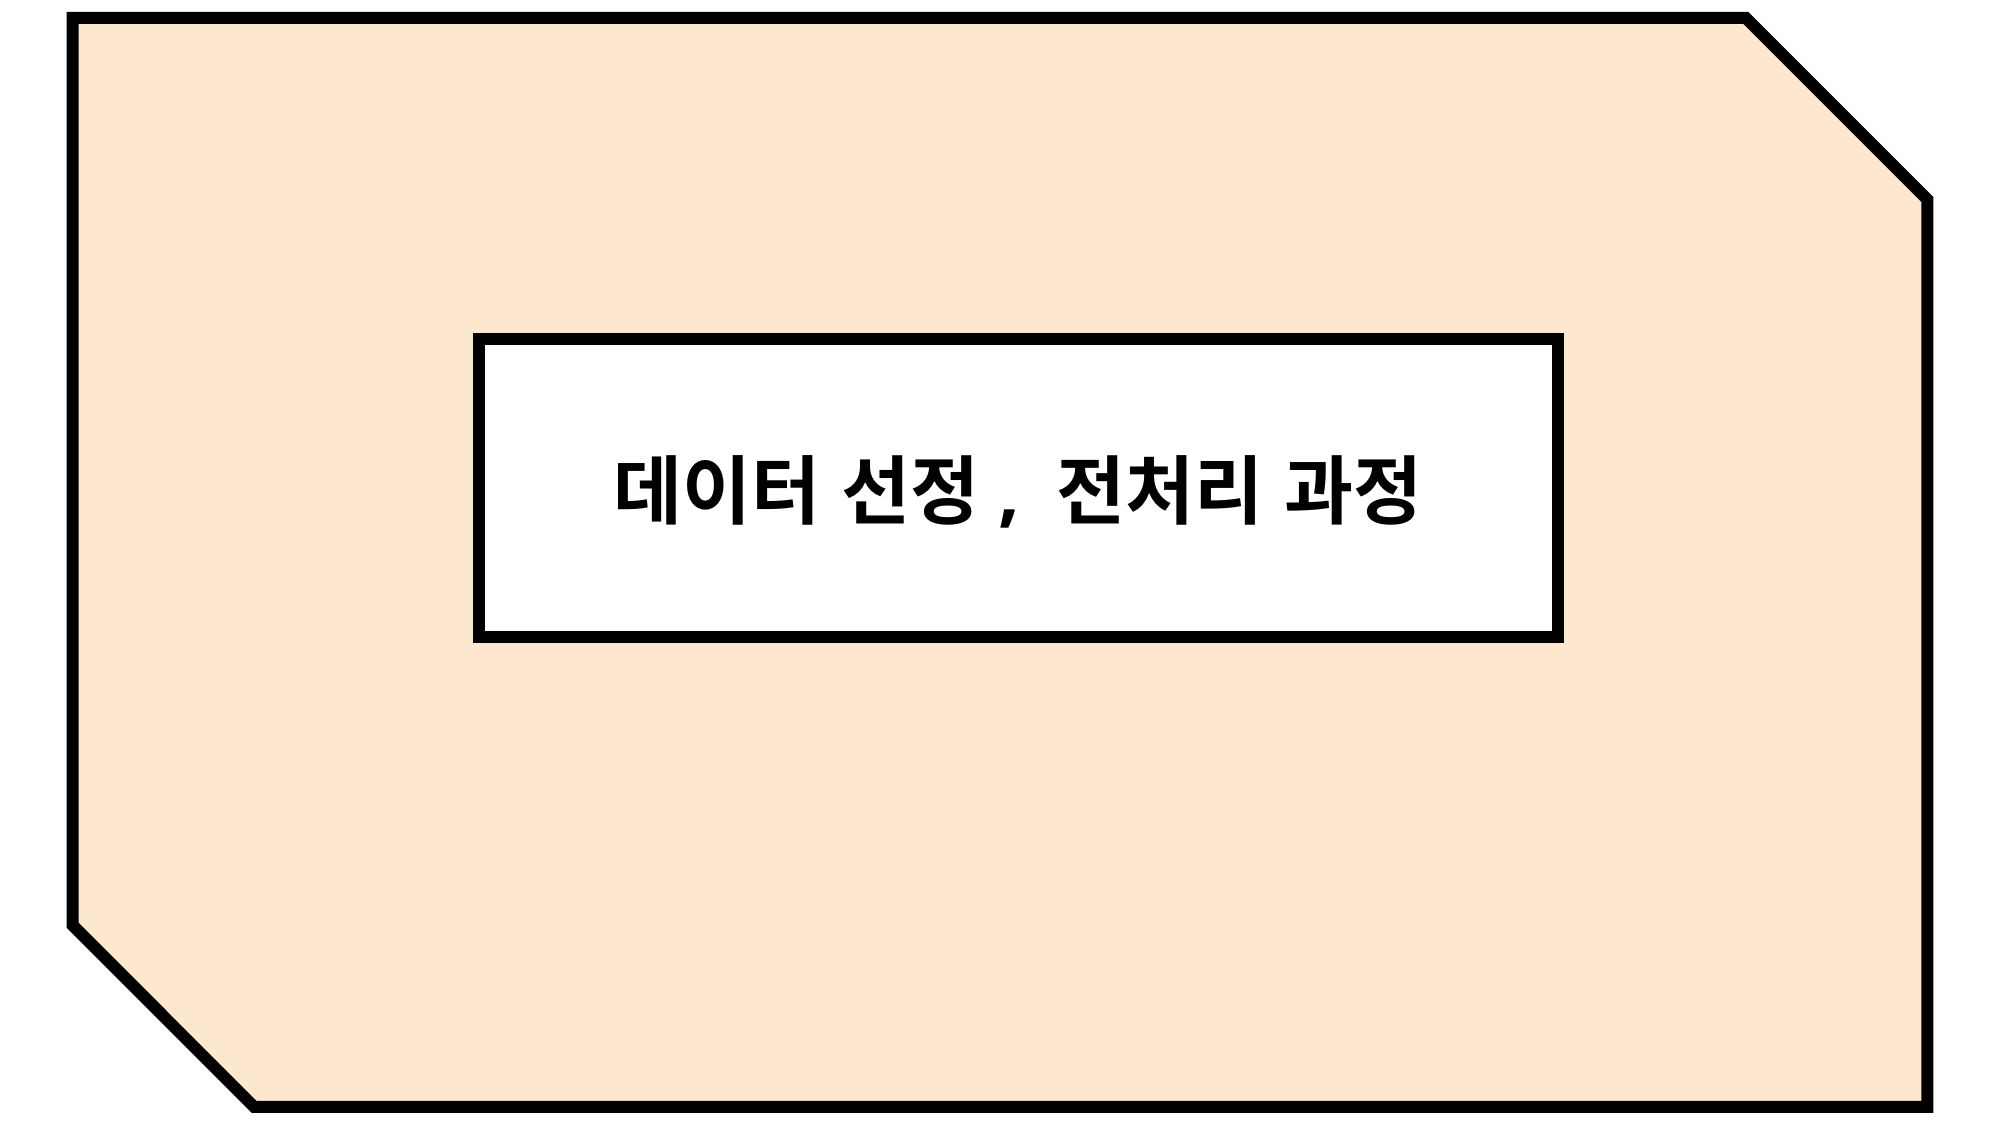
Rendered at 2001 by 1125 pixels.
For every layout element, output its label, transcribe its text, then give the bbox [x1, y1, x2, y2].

text_box [72, 17, 1928, 1107]
text_box 데이터 선정, 전처리 과정 [478, 338, 1559, 638]
